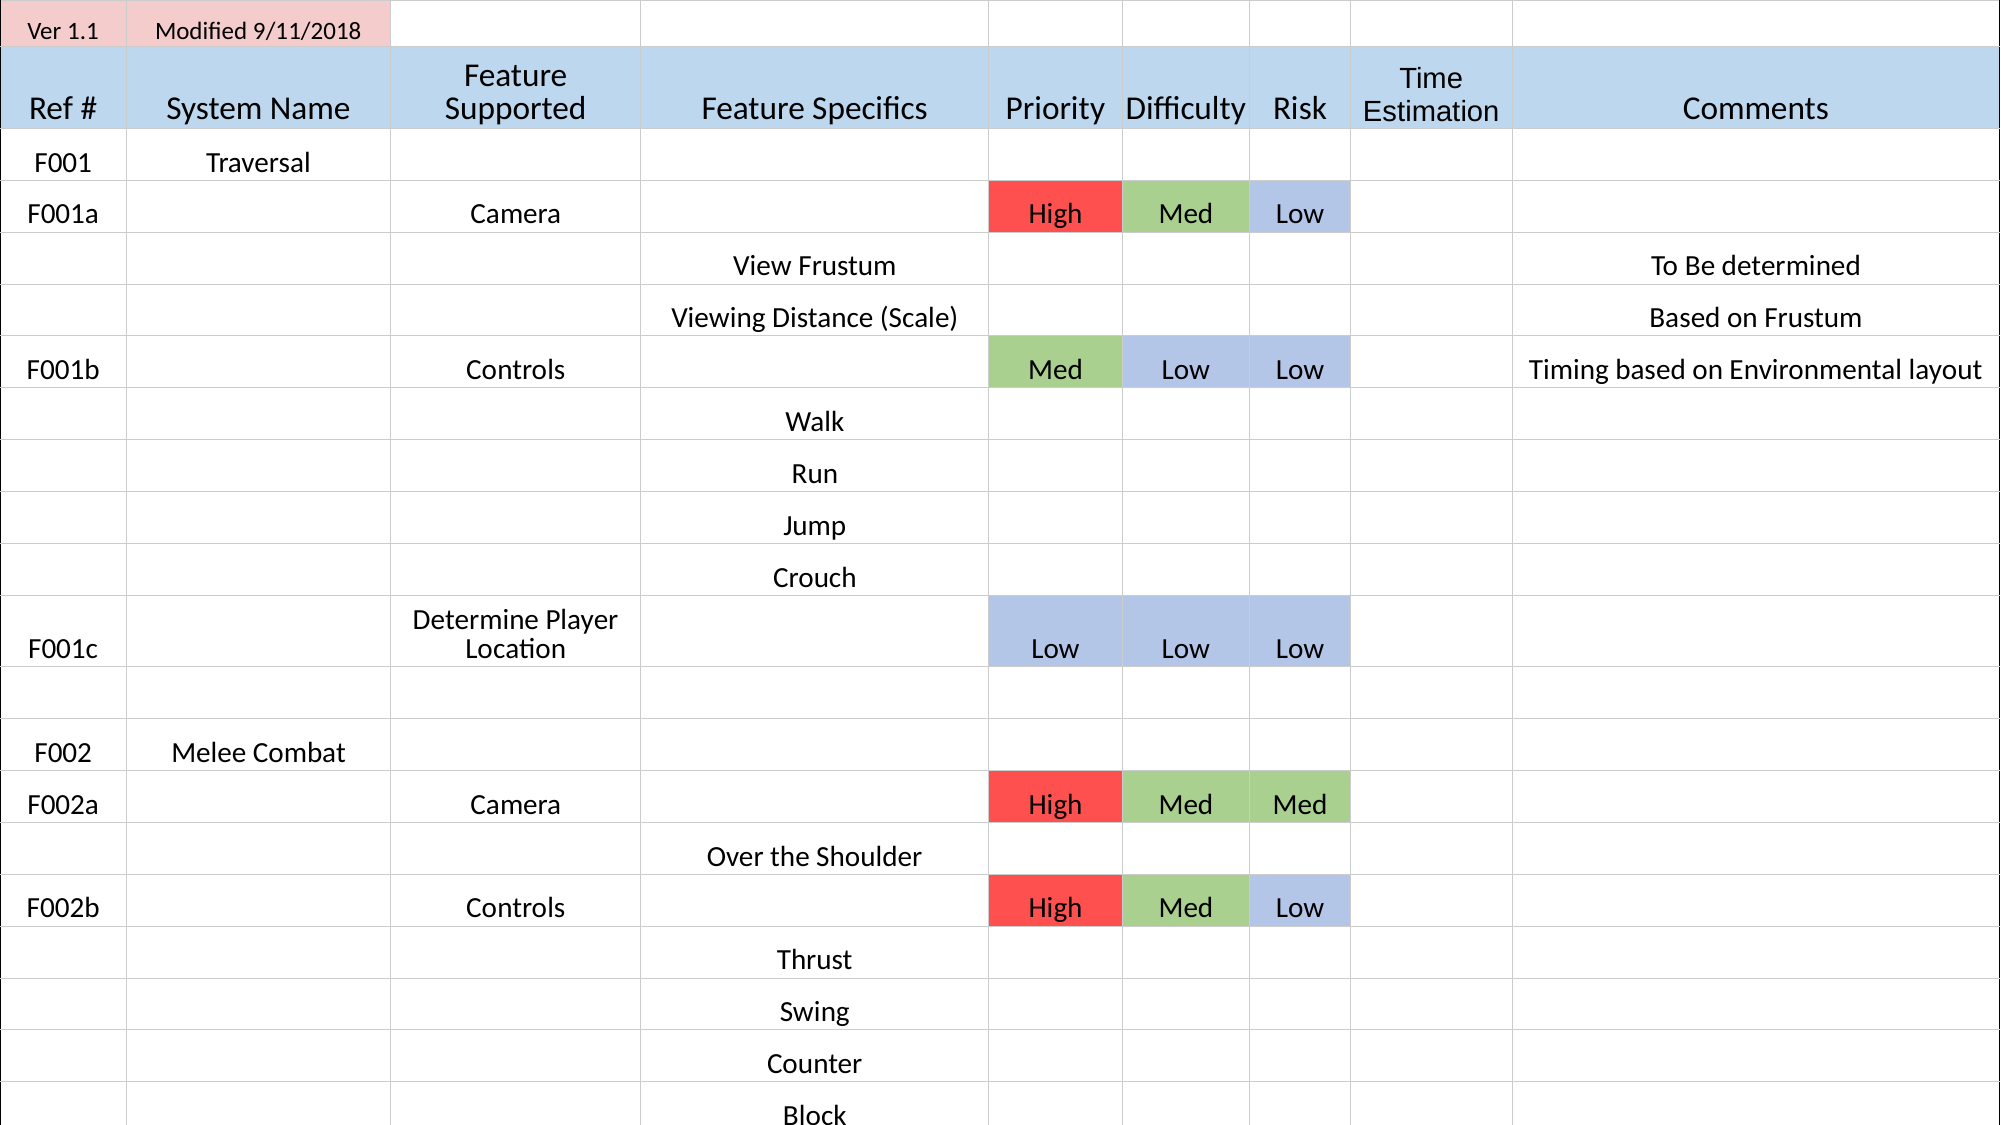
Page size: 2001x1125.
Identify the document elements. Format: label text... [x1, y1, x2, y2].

table_cell [989, 823, 1122, 874]
table_cell [391, 927, 640, 978]
table_cell [1123, 233, 1249, 284]
table_cell [1513, 719, 1999, 770]
table_header [641, 1, 988, 46]
table_cell F002 [1, 719, 126, 770]
table_cell [1513, 875, 1999, 926]
table_cell [391, 1030, 640, 1081]
table_cell [1351, 1030, 1512, 1081]
table_cell [127, 440, 390, 491]
table_cell High [989, 771, 1122, 822]
table_cell [1, 492, 126, 543]
table_cell Med [1123, 875, 1249, 926]
table_cell [1, 667, 126, 718]
table_cell [127, 285, 390, 335]
table_cell [641, 336, 988, 387]
table_cell [989, 129, 1122, 180]
table_cell [1351, 823, 1512, 874]
table_cell Low [1123, 596, 1249, 666]
table_header [391, 1, 640, 46]
table_cell [127, 596, 390, 666]
table_cell Low [1123, 336, 1249, 387]
table_header [1123, 1, 1249, 46]
table_cell Crouch [641, 544, 988, 595]
table_cell [1123, 285, 1249, 335]
table_cell [1351, 544, 1512, 595]
table_header Ver 1.1 [1, 1, 126, 46]
table_cell Based on Frustum [1513, 285, 1999, 335]
table_cell [1250, 233, 1350, 284]
table_cell [1, 1082, 126, 1125]
table_cell [127, 233, 390, 284]
table_cell [1513, 1082, 1999, 1125]
table_cell Low [989, 596, 1122, 666]
table_header [989, 1, 1122, 46]
table_cell [1, 927, 126, 978]
table_cell Camera [391, 771, 640, 822]
table_cell [391, 823, 640, 874]
table_cell [1513, 927, 1999, 978]
table_cell [391, 440, 640, 491]
table_cell Low [1250, 181, 1350, 232]
table_cell Melee Combat [127, 719, 390, 770]
table_cell [127, 336, 390, 387]
table_cell [1, 388, 126, 439]
table_cell Priority [989, 47, 1122, 128]
table_cell [1513, 979, 1999, 1029]
table_cell [1351, 492, 1512, 543]
table_cell [1351, 388, 1512, 439]
table_cell [1250, 979, 1350, 1029]
table_cell [1250, 667, 1350, 718]
table_cell [127, 771, 390, 822]
table_cell [1250, 440, 1350, 491]
table_cell [1, 544, 126, 595]
table_cell Time Estimation [1351, 47, 1512, 128]
table_cell [989, 927, 1122, 978]
table_cell [391, 979, 640, 1029]
table_cell [1123, 1082, 1249, 1125]
table_cell Timing based on Environmental layout [1513, 336, 1999, 387]
table_cell [1123, 440, 1249, 491]
table_cell Camera [391, 181, 640, 232]
table_cell F002b [1, 875, 126, 926]
table_cell [127, 1082, 390, 1125]
table_cell [1513, 492, 1999, 543]
table_cell Difficulty [1123, 47, 1249, 128]
table_cell System Name [127, 47, 390, 128]
table_header Modified 9/11/2018 [127, 1, 390, 46]
table_cell [641, 667, 988, 718]
table_cell [127, 667, 390, 718]
table_cell [641, 596, 988, 666]
table_cell [391, 719, 640, 770]
table_cell [641, 875, 988, 926]
table_cell [1513, 129, 1999, 180]
table_cell [1, 979, 126, 1029]
table_cell [391, 388, 640, 439]
table_cell [1123, 667, 1249, 718]
table_cell [127, 927, 390, 978]
table_cell F001a [1, 181, 126, 232]
table_cell [989, 1082, 1122, 1125]
table_cell Swing [641, 979, 988, 1029]
table_cell [1123, 823, 1249, 874]
table_cell View Frustum [641, 233, 988, 284]
table_cell [1351, 719, 1512, 770]
table_cell Low [1250, 596, 1350, 666]
table_cell [1123, 129, 1249, 180]
table_cell [127, 1030, 390, 1081]
table_header [1351, 1, 1512, 46]
table_cell [127, 979, 390, 1029]
table_cell [989, 719, 1122, 770]
table_cell F001b [1, 336, 126, 387]
table_cell [1351, 771, 1512, 822]
table_cell [641, 129, 988, 180]
table_cell [391, 544, 640, 595]
table_cell Med [1123, 771, 1249, 822]
table_cell [127, 388, 390, 439]
table_cell [1123, 979, 1249, 1029]
table_cell [127, 181, 390, 232]
table_cell Risk [1250, 47, 1350, 128]
table_cell [1351, 129, 1512, 180]
table_cell Walk [641, 388, 988, 439]
table_cell [1250, 544, 1350, 595]
table_cell To Be determined [1513, 233, 1999, 284]
table_cell [1351, 927, 1512, 978]
table_cell [989, 492, 1122, 543]
table_cell Feature Specifics [641, 47, 988, 128]
table_cell [1513, 181, 1999, 232]
table_cell High [989, 181, 1122, 232]
table_cell [1123, 492, 1249, 543]
table_cell [1351, 875, 1512, 926]
table_cell Traversal [127, 129, 390, 180]
table_cell [989, 233, 1122, 284]
table_cell [1, 440, 126, 491]
table_cell [989, 544, 1122, 595]
table_cell [641, 181, 988, 232]
table_cell [1250, 388, 1350, 439]
table_cell Block [641, 1082, 988, 1125]
table_cell [391, 285, 640, 335]
table_cell [1250, 719, 1350, 770]
table_cell [1513, 823, 1999, 874]
table_cell [391, 492, 640, 543]
table_cell [1123, 388, 1249, 439]
table_cell [1250, 823, 1350, 874]
table_cell [1, 233, 126, 284]
table_cell [989, 667, 1122, 718]
table_cell [989, 979, 1122, 1029]
table_cell Low [1250, 875, 1350, 926]
table_cell [391, 129, 640, 180]
table_cell [1513, 771, 1999, 822]
table_cell [1250, 927, 1350, 978]
table_cell [1351, 233, 1512, 284]
table_cell Thrust [641, 927, 988, 978]
table_cell Jump [641, 492, 988, 543]
table_cell [391, 1082, 640, 1125]
table_cell [1250, 129, 1350, 180]
table_cell Determine Player Location [391, 596, 640, 666]
table_cell [1250, 492, 1350, 543]
table_cell [989, 440, 1122, 491]
table_cell Viewing Distance (Scale) [641, 285, 988, 335]
table_cell [127, 492, 390, 543]
table_cell [1351, 440, 1512, 491]
table_cell [1513, 667, 1999, 718]
table_cell [1250, 1082, 1350, 1125]
table_cell [1513, 544, 1999, 595]
table_cell [1351, 336, 1512, 387]
table_cell Med [1123, 181, 1249, 232]
table_cell [1, 823, 126, 874]
table_cell [1351, 285, 1512, 335]
table_cell [1123, 719, 1249, 770]
table_cell [1123, 1030, 1249, 1081]
table_cell [989, 388, 1122, 439]
table_cell Low [1250, 336, 1350, 387]
table_cell [1123, 544, 1249, 595]
table_cell F002a [1, 771, 126, 822]
table_cell [127, 875, 390, 926]
table_cell High [989, 875, 1122, 926]
table_cell [989, 285, 1122, 335]
table_cell Med [989, 336, 1122, 387]
table_cell F001c [1, 596, 126, 666]
table_cell [1, 1030, 126, 1081]
table_header [1513, 1, 1999, 46]
table_cell Over the Shoulder [641, 823, 988, 874]
table_cell [1123, 927, 1249, 978]
table_cell [1351, 181, 1512, 232]
table_cell Comments [1513, 47, 1999, 128]
table_cell [1513, 596, 1999, 666]
table_cell [1351, 1082, 1512, 1125]
table_cell [127, 544, 390, 595]
table_cell [1513, 440, 1999, 491]
table_cell [1250, 285, 1350, 335]
table_cell [1513, 388, 1999, 439]
table_cell [1351, 979, 1512, 1029]
table_cell [989, 1030, 1122, 1081]
table_cell [1351, 596, 1512, 666]
table_cell Ref # [1, 47, 126, 128]
table_cell [391, 667, 640, 718]
table_cell [127, 823, 390, 874]
table_cell [1250, 1030, 1350, 1081]
table_cell F001 [1, 129, 126, 180]
table_cell [391, 233, 640, 284]
table_header [1250, 1, 1350, 46]
table_cell Controls [391, 336, 640, 387]
table_cell [641, 771, 988, 822]
table_cell Controls [391, 875, 640, 926]
table_cell Med [1250, 771, 1350, 822]
table_cell Run [641, 440, 988, 491]
table_cell [641, 719, 988, 770]
table_cell [1513, 1030, 1999, 1081]
table_cell Feature Supported [391, 47, 640, 128]
table_cell Counter [641, 1030, 988, 1081]
table_cell [1351, 667, 1512, 718]
table_cell [1, 285, 126, 335]
